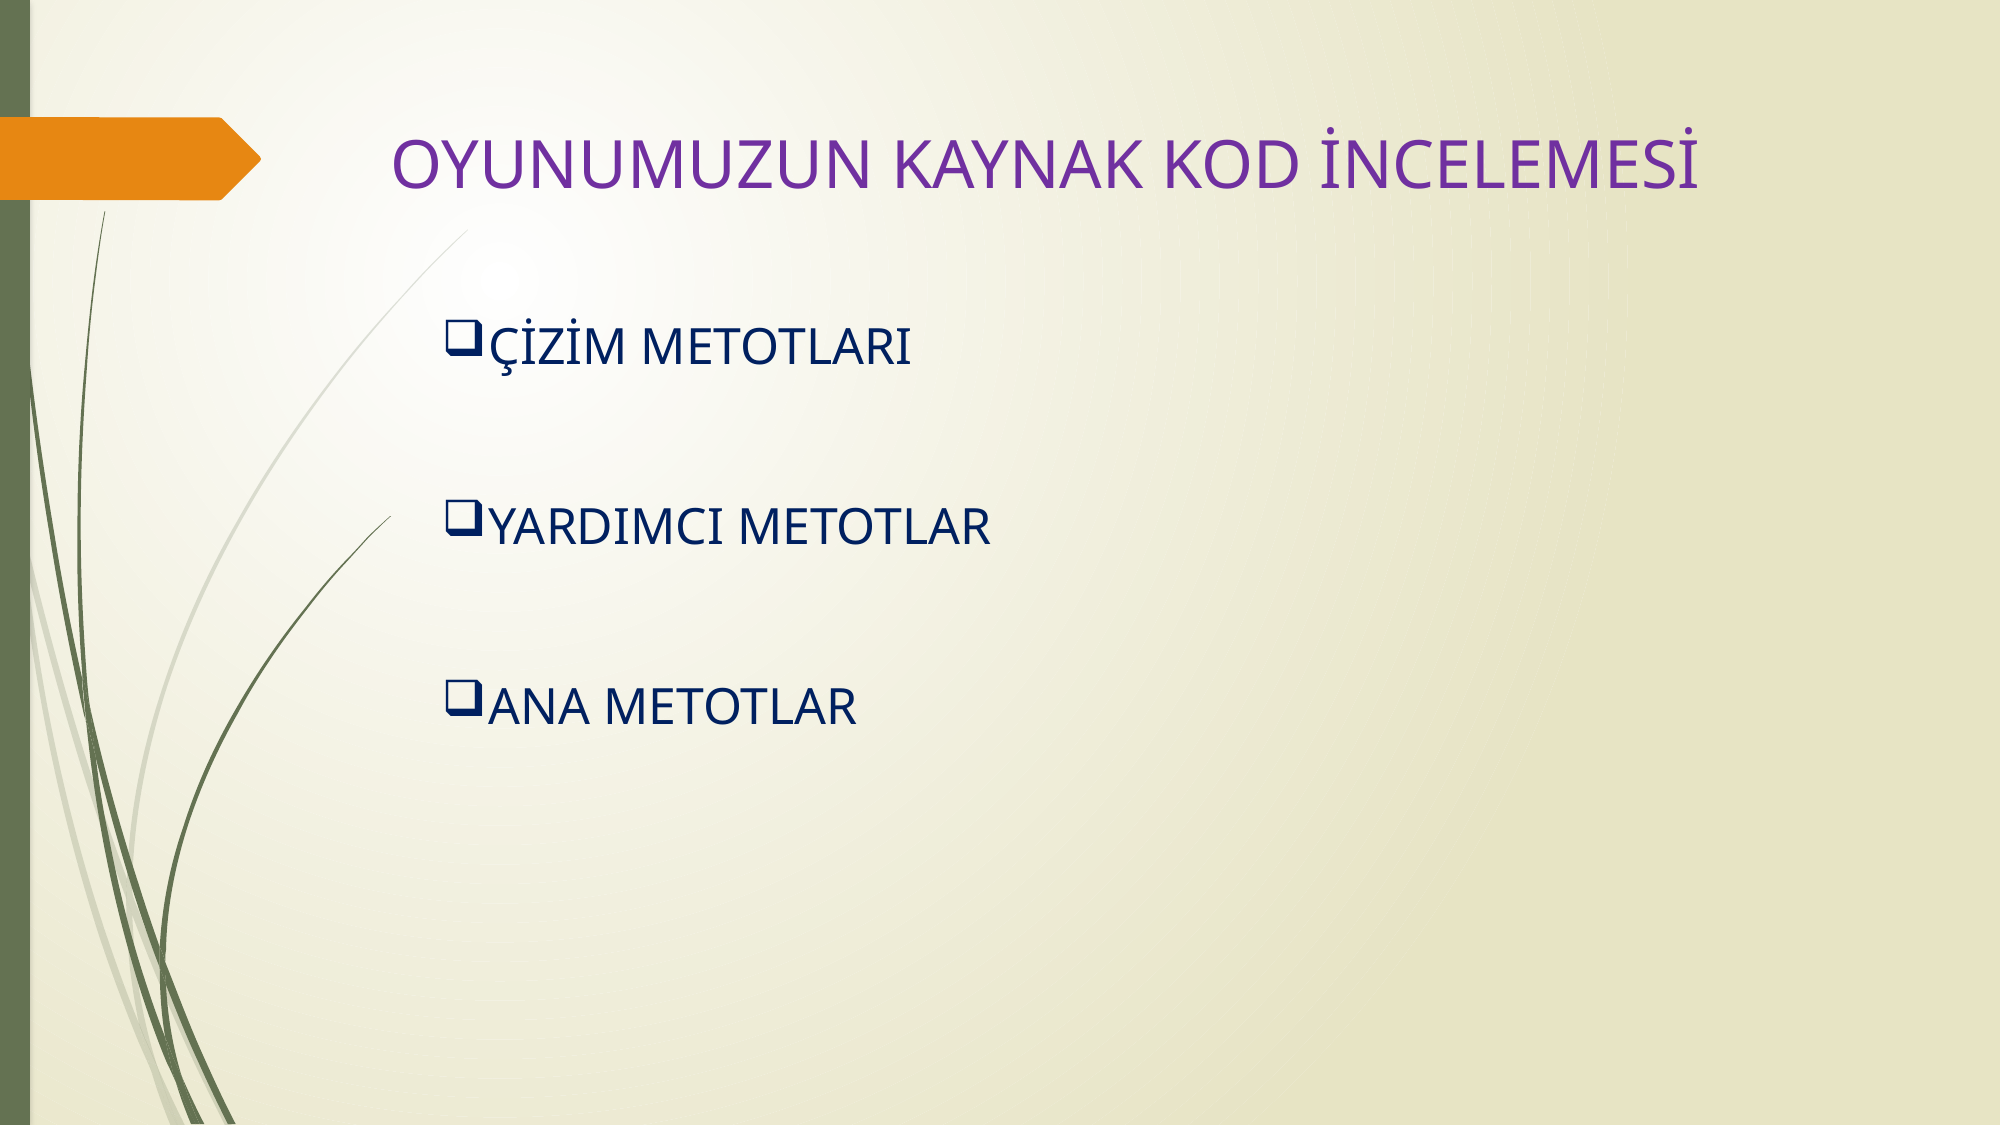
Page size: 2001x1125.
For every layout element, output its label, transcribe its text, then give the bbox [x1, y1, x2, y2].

text_box OYUNUMUZUN KAYNAK KOD İNCELEMESİ [375, 114, 1734, 209]
text_box ÇİZİM METOTLARI YARDIMCI METOTLAR ANA METOTLAR [427, 307, 1438, 742]
